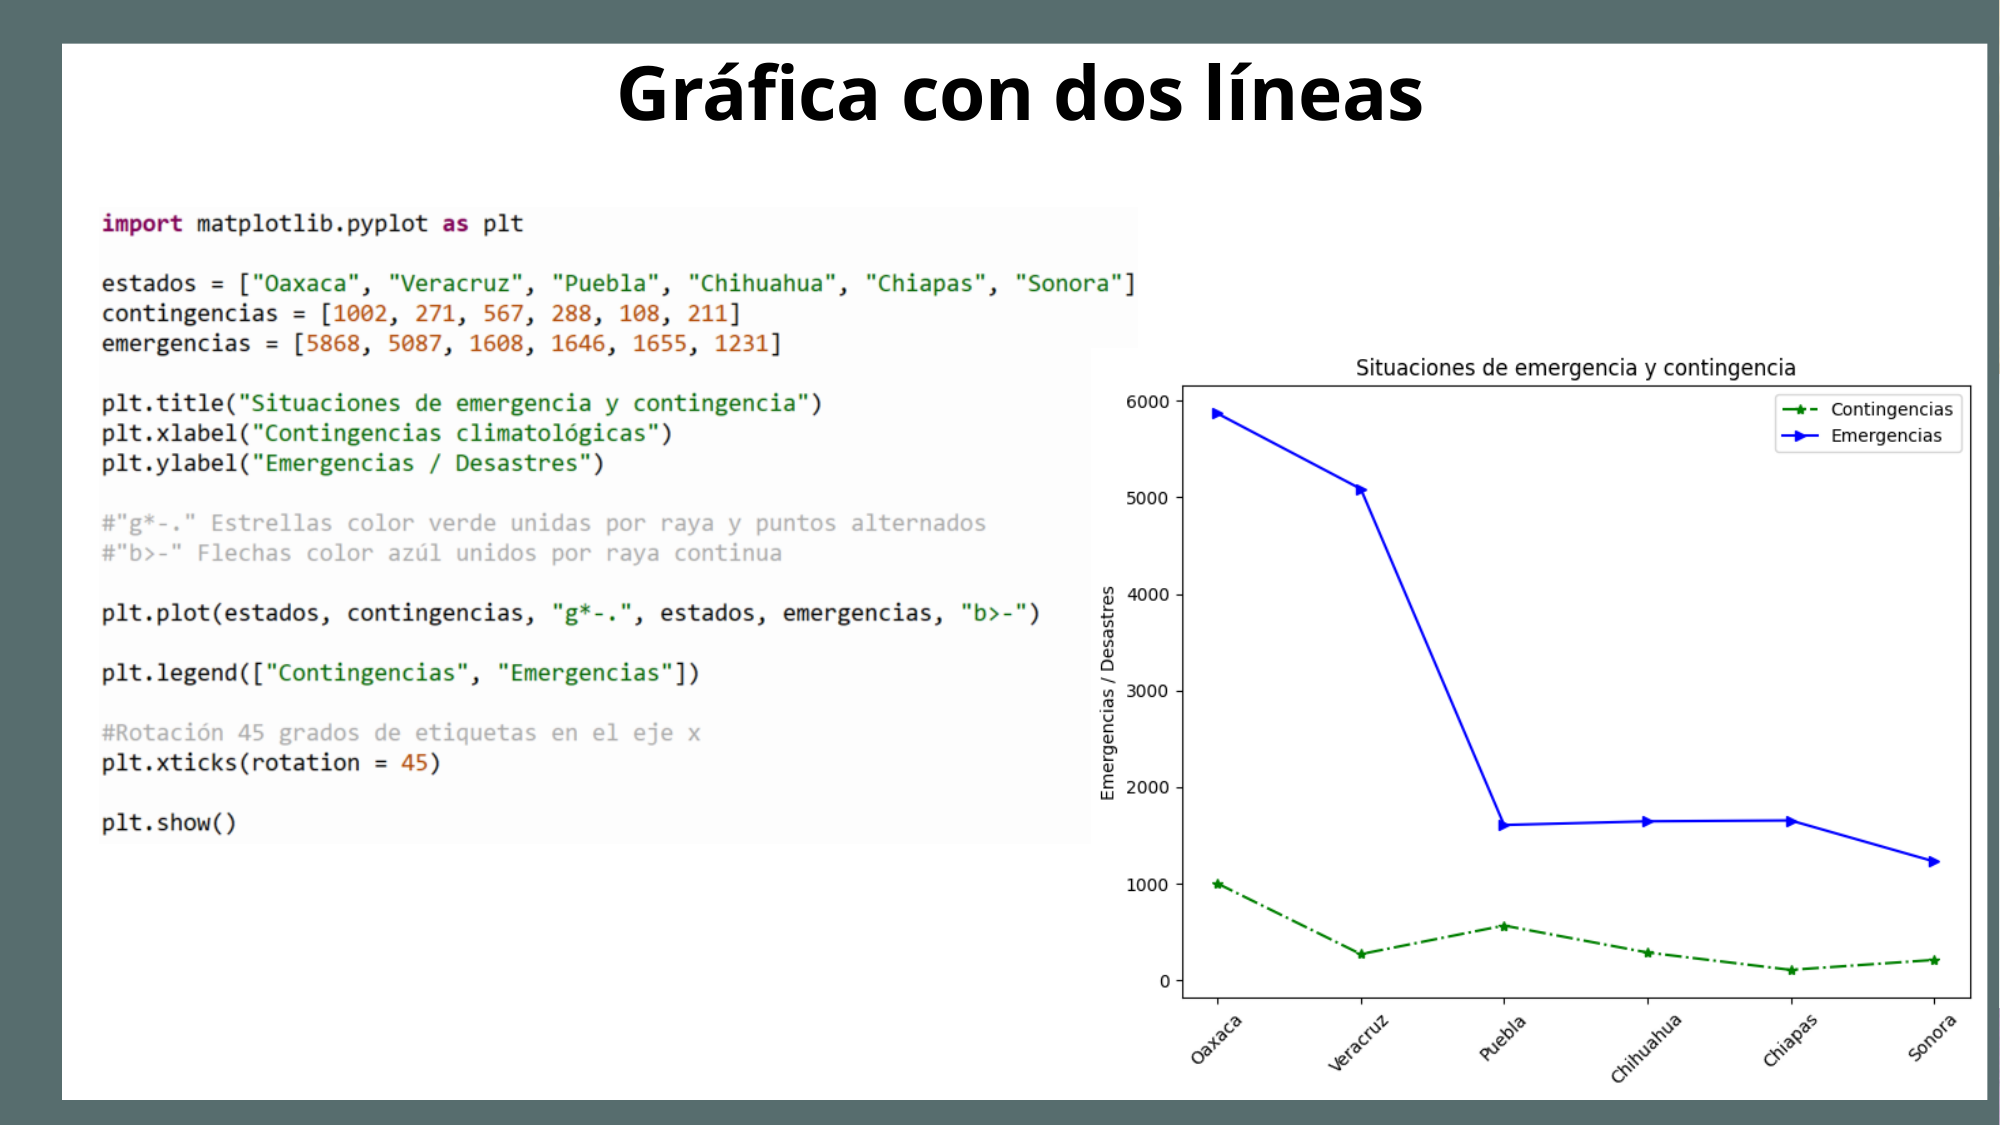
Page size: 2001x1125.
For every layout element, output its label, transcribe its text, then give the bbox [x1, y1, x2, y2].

picture [99, 207, 1985, 1085]
title Gráfica con dos líneas [375, 45, 1638, 234]
text_box [62, 43, 1988, 1100]
text_box [0, 0, 2000, 1125]
